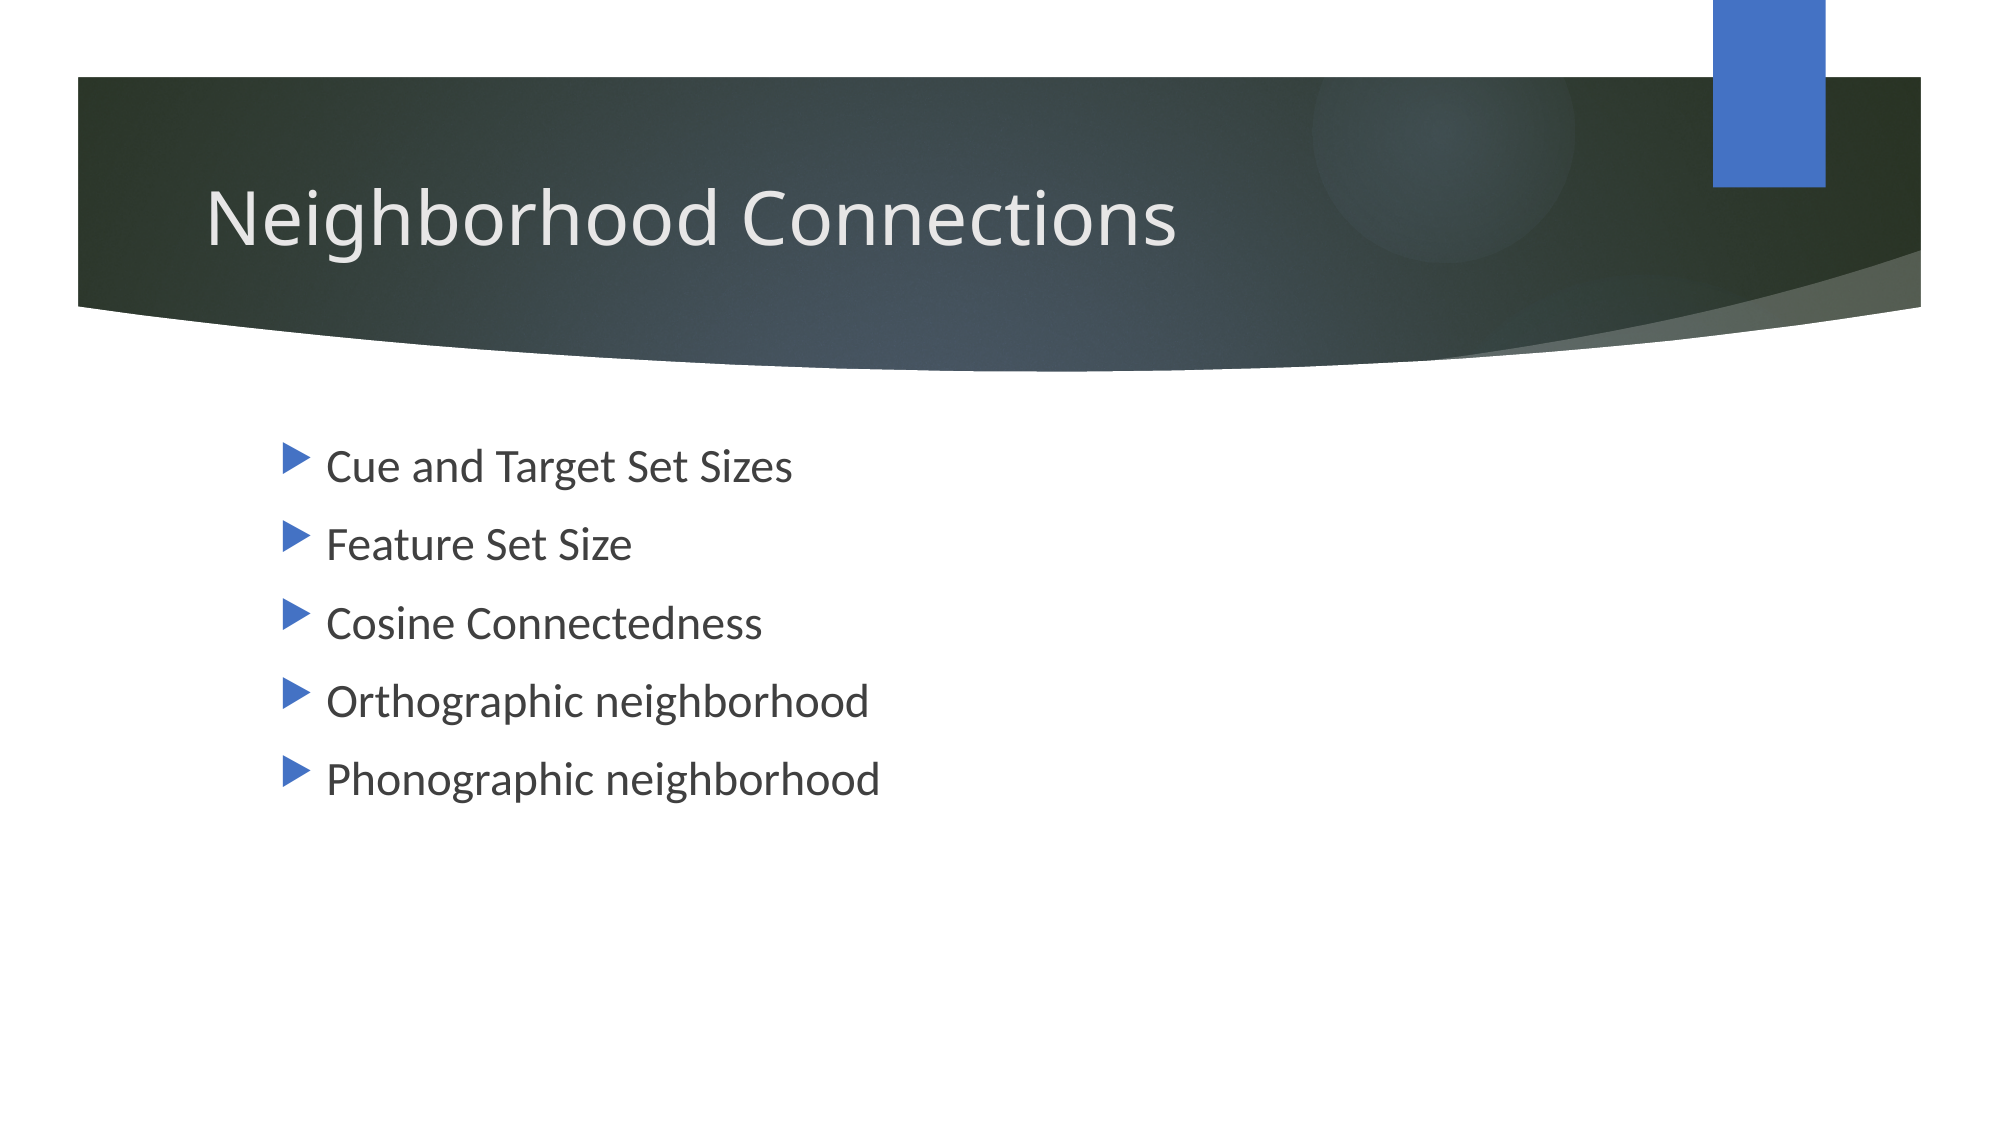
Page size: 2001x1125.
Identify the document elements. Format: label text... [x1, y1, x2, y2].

title Neighborhood Connections [189, 155, 1627, 275]
list Cue and Target Set Sizes Feature Set Size Cosine Connectedness Orthographic neighborhood Phonographic neighborhood [189, 427, 1627, 988]
